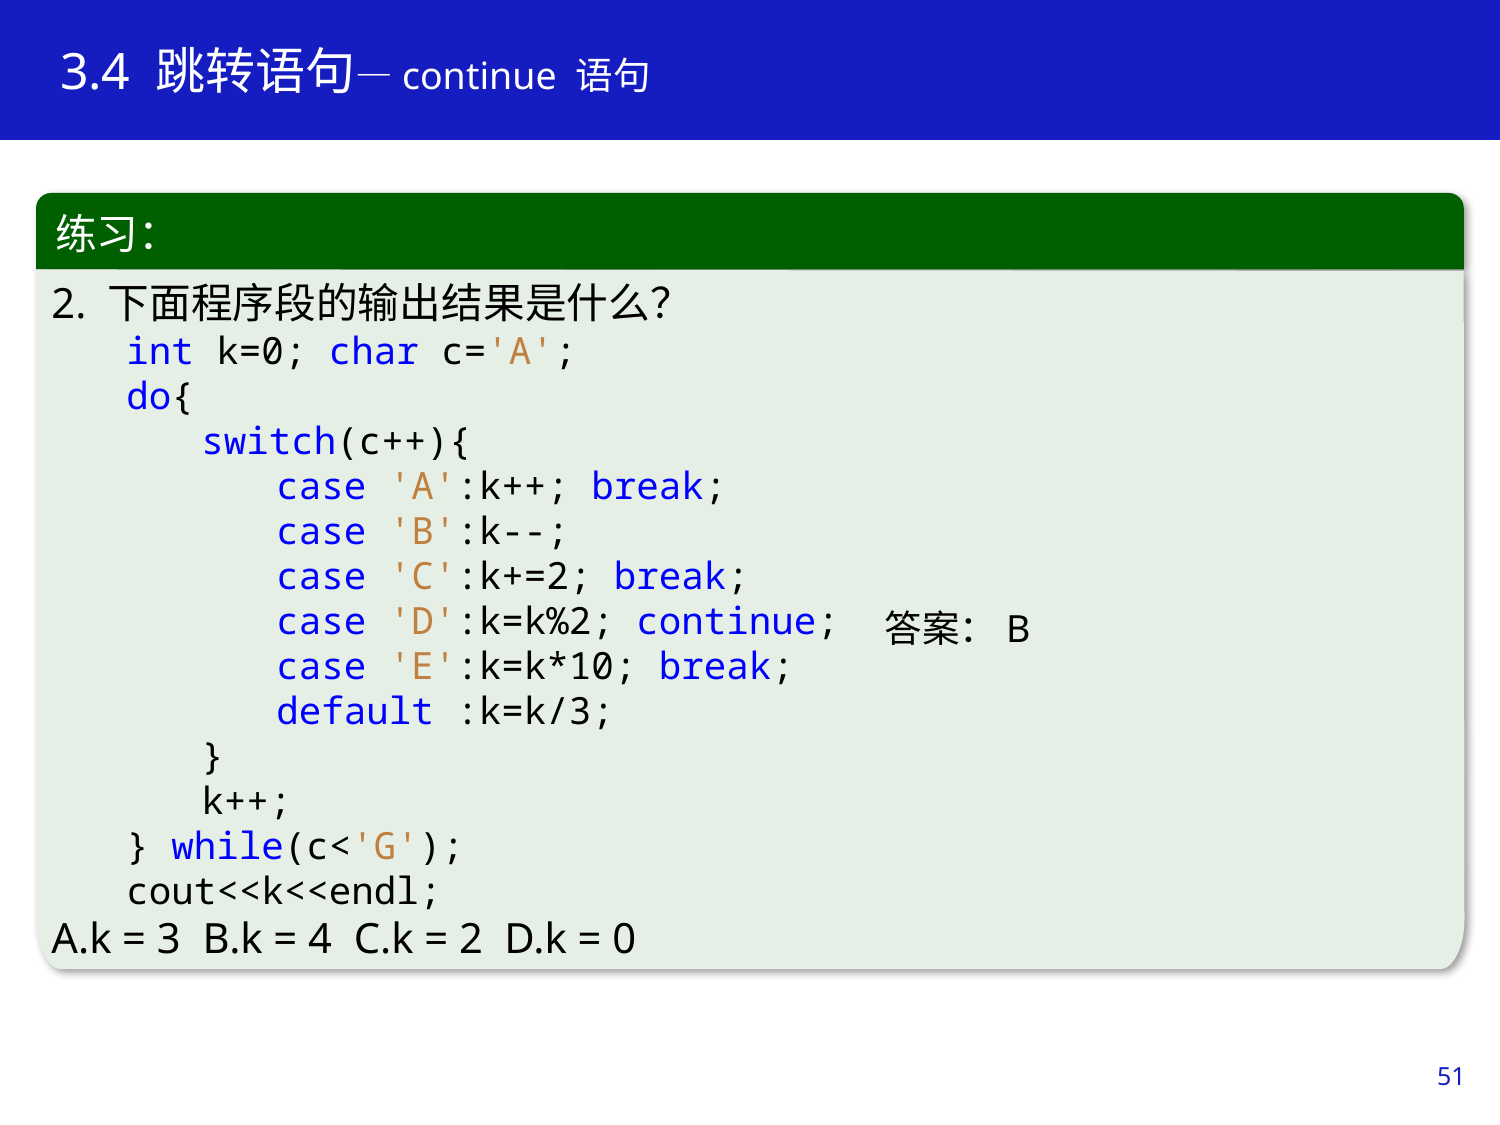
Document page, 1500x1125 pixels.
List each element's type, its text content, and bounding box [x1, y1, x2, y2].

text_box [36, 192, 1465, 972]
title 3.4 跳转语句—continue 语句 [45, 35, 906, 112]
slide_number 51 [1143, 1047, 1481, 1108]
